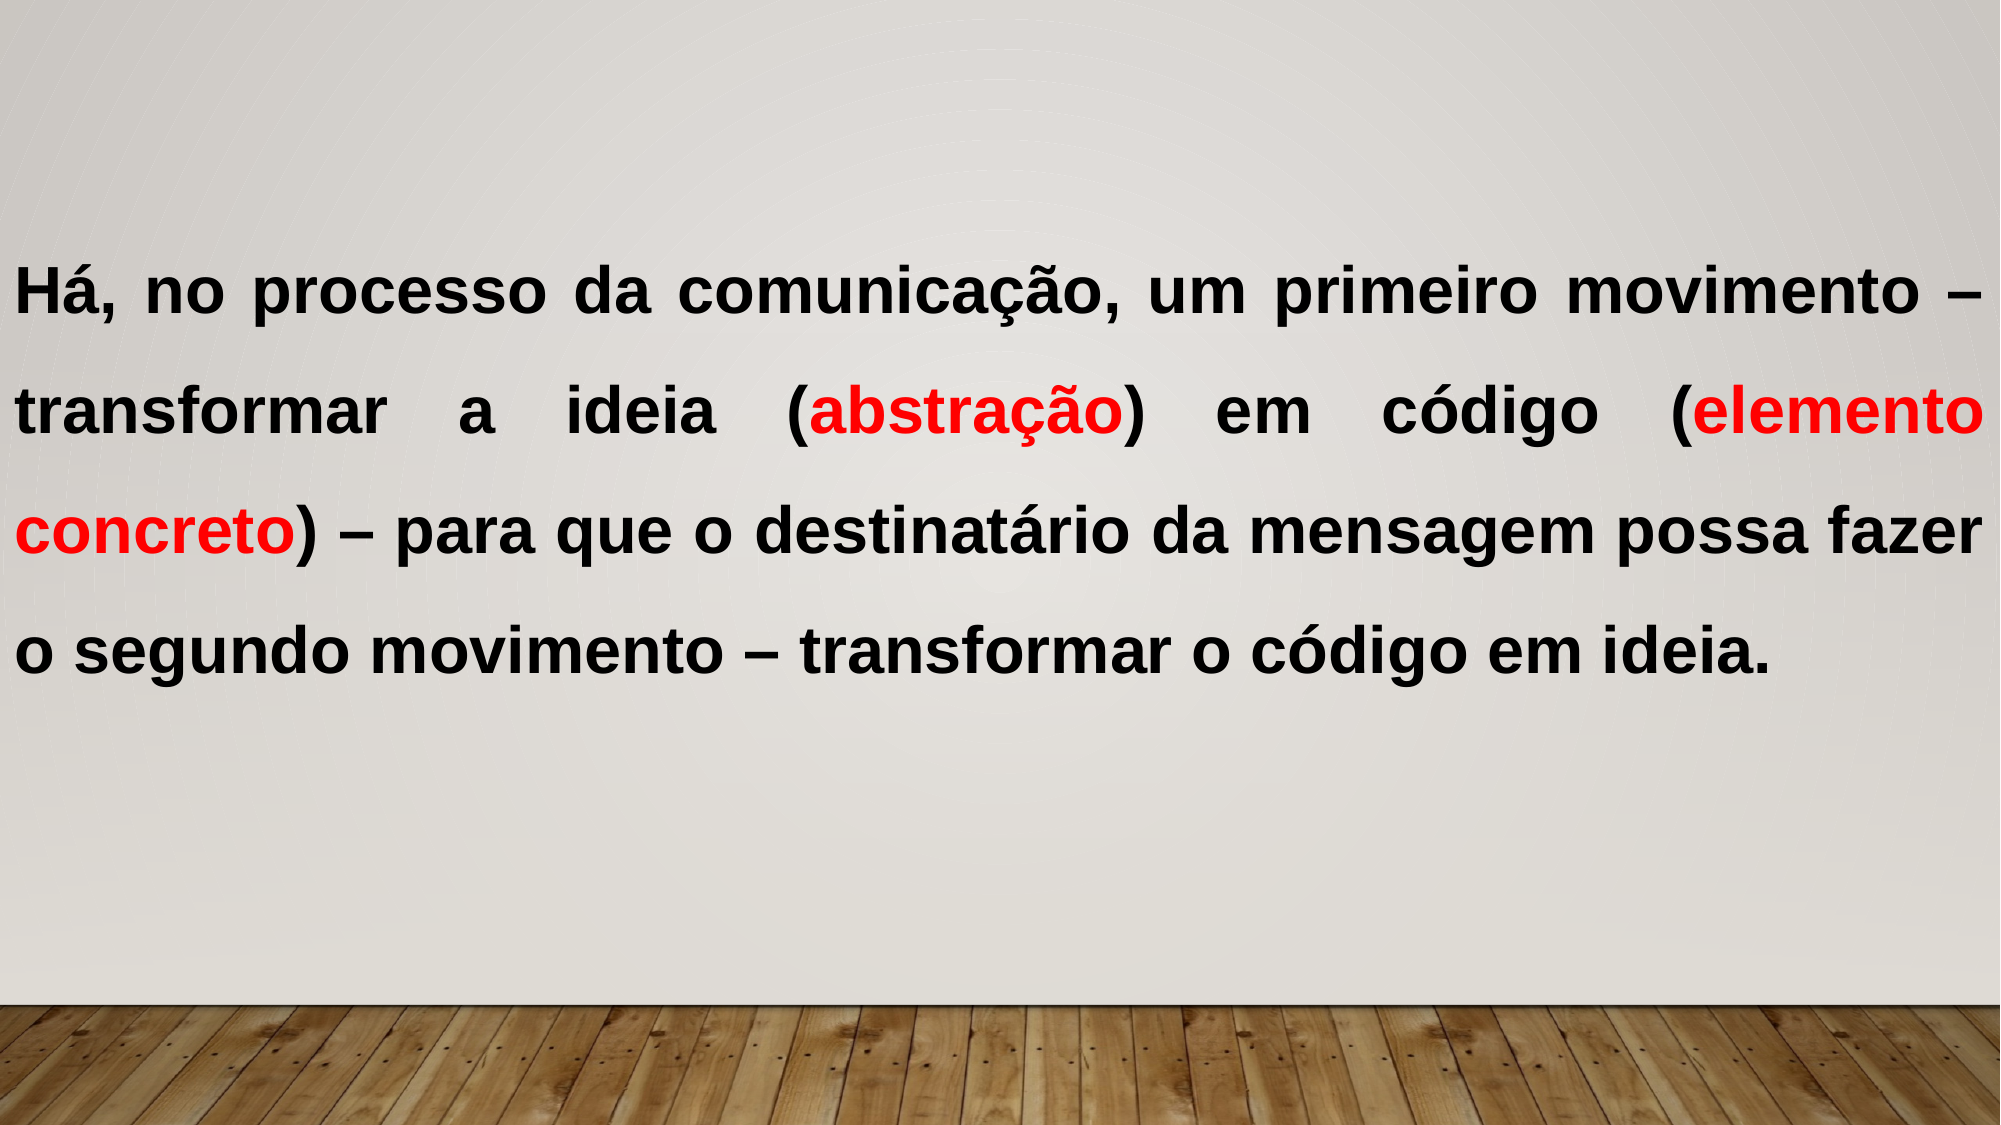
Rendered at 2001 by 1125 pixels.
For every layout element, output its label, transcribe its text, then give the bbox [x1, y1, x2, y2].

text_box Há, no processo da comunicação, um primeiro movimento – transformar a ideia (abstração) em código (elemento concreto) – para que o destinatário da mensagem possa fazer o segundo movimento – transformar o código em ideia. [0, 0, 2000, 695]
picture [0, 1005, 2000, 1125]
